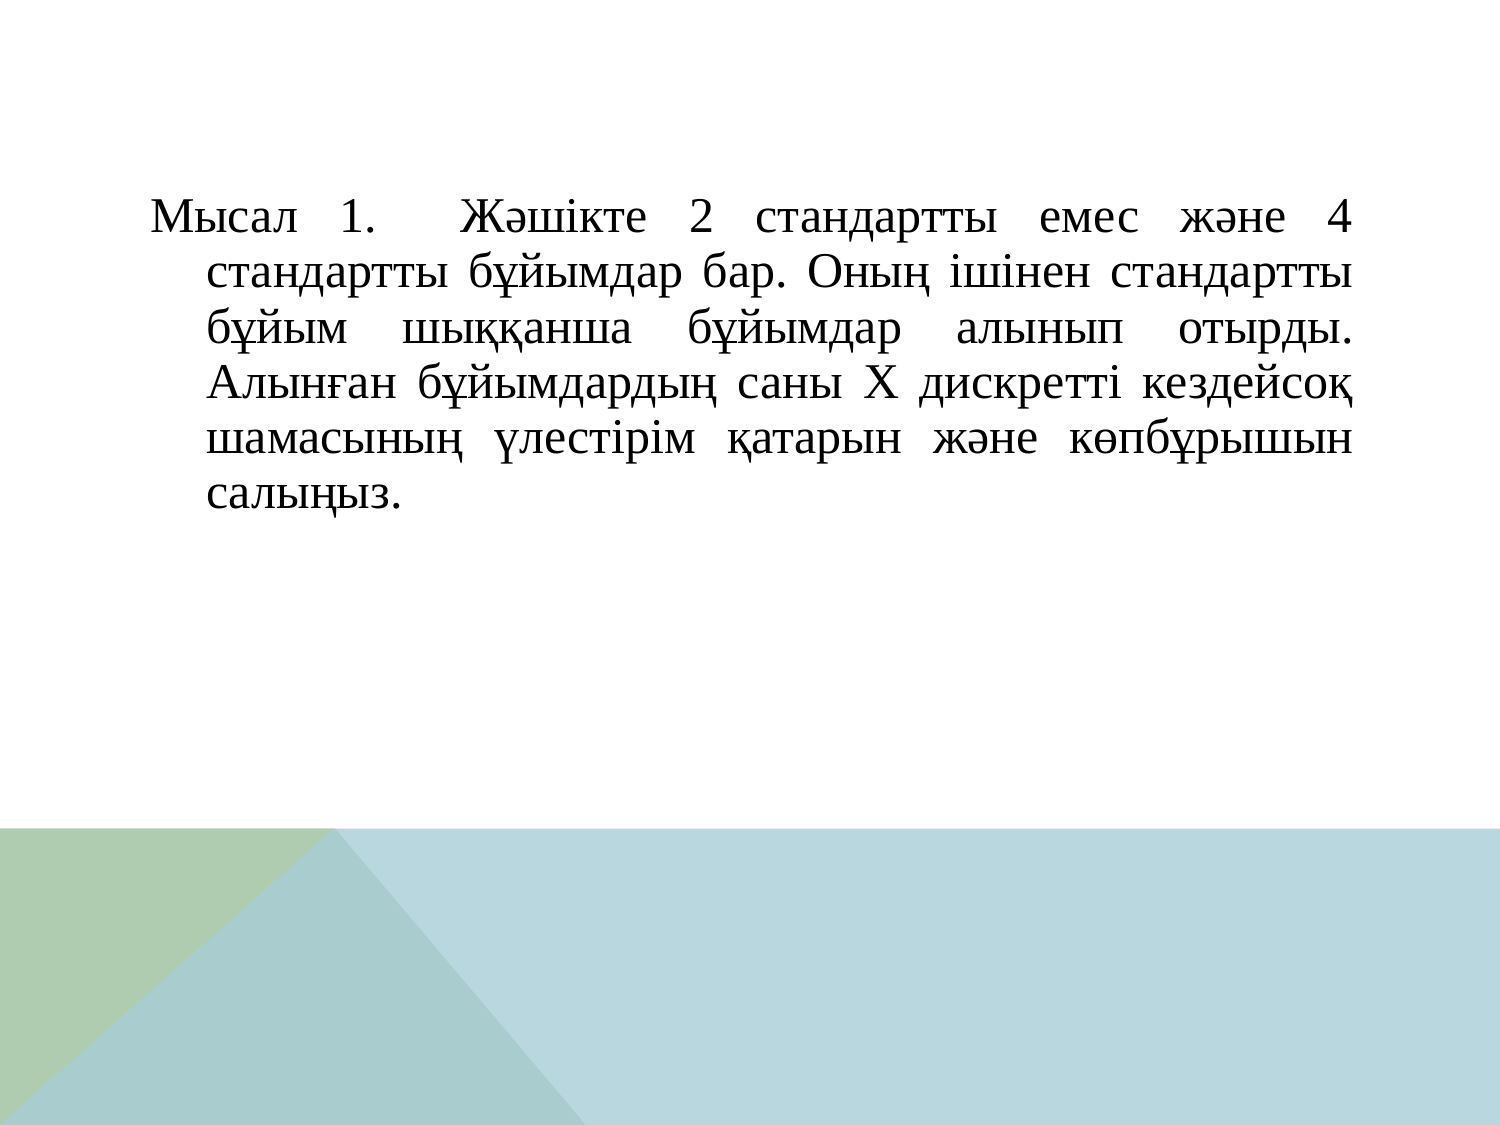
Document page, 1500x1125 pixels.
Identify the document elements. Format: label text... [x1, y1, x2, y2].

list Мысал 1. Жәшікте 2 стандартты емес және 4 стандартты бұйымдар бар. Оның ішінен стандартты бұйым шыққанша бұйымдар алынып отырды. Алынған бұйымдардың саны Х дискретті кездейсоқ шамасының үлестірім қатарын және көпбұрышын салыңыз. [135, 180, 1369, 768]
